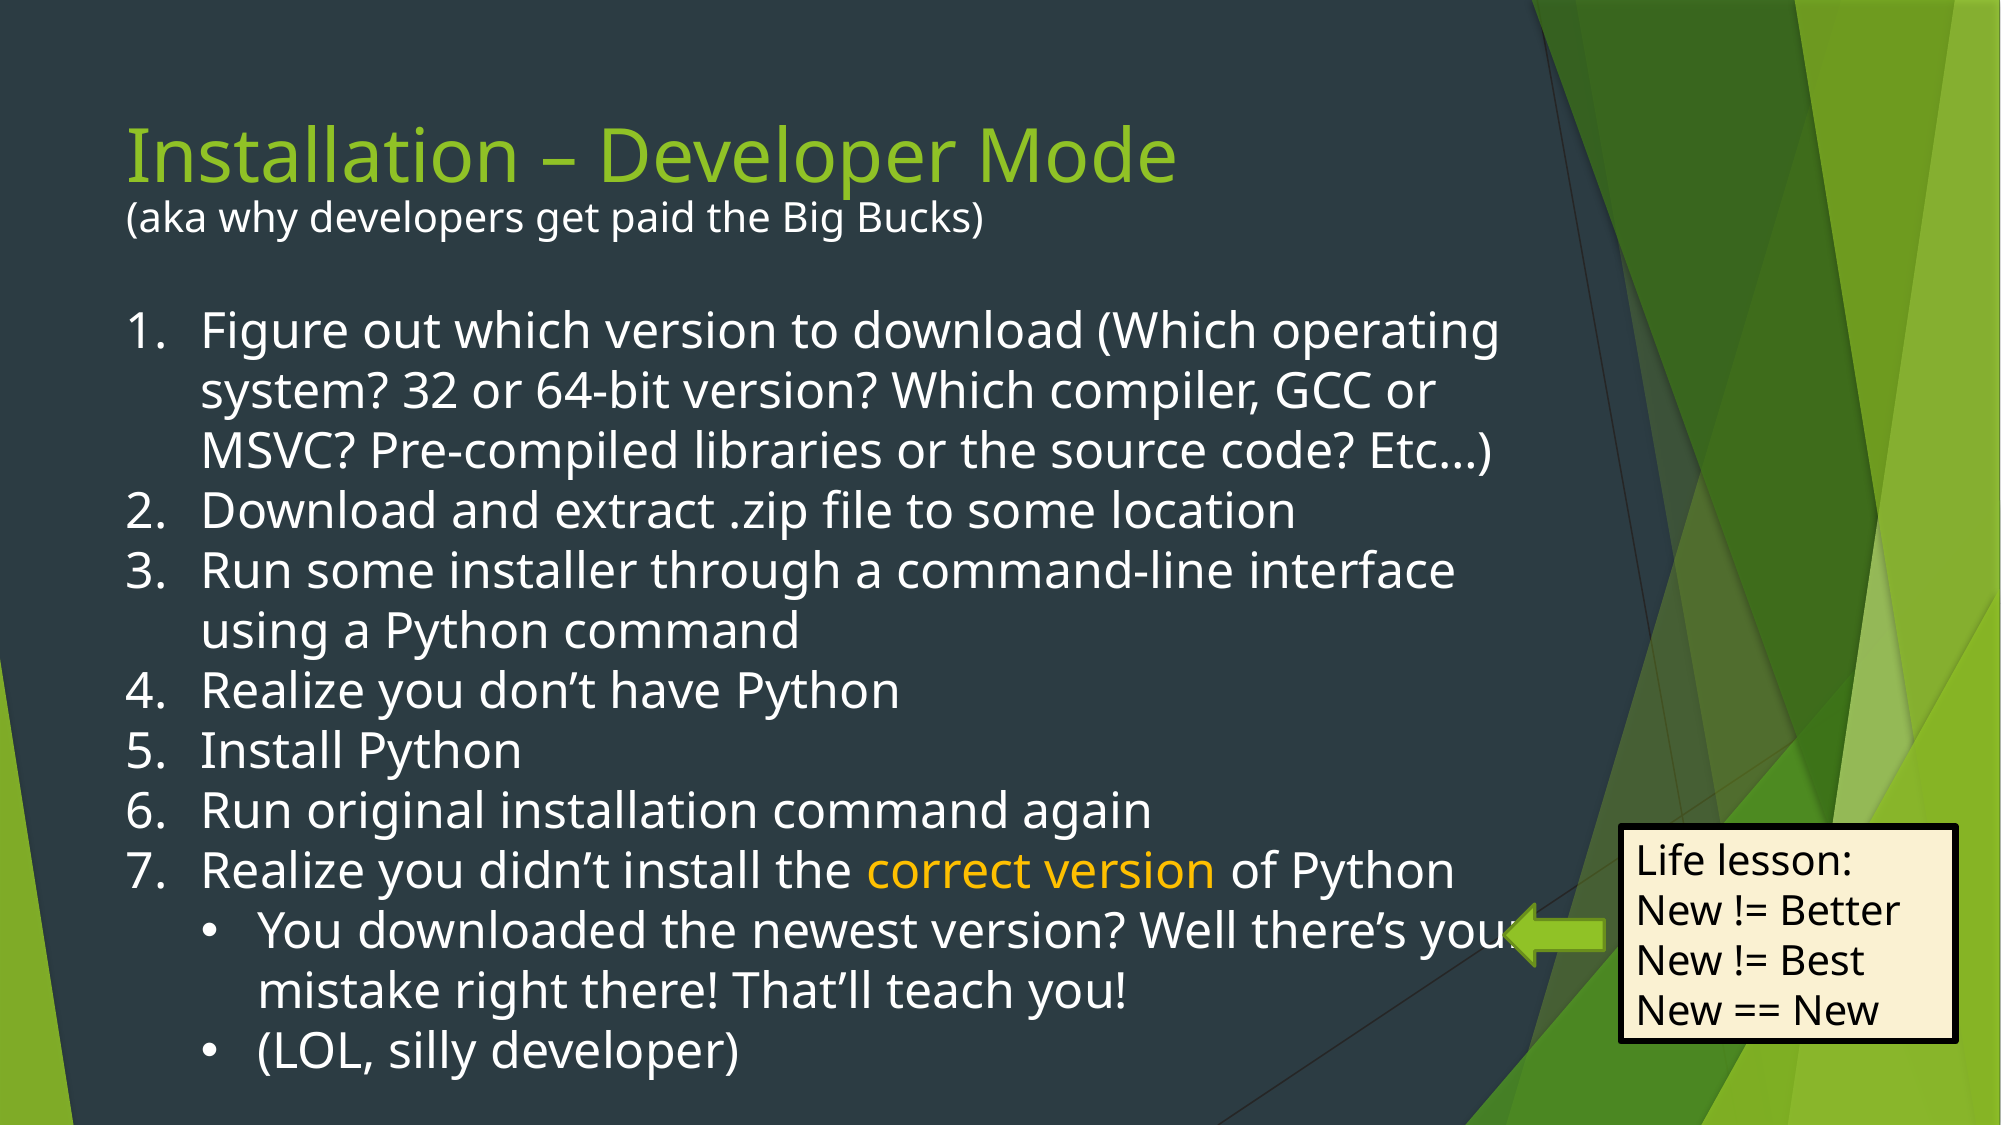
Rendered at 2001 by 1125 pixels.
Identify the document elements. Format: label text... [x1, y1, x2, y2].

text_box Figure out which version to download (Which operating system? 32 or 64-bit version? Which compiler, GCC or MSVC? Pre-compiled libraries or the source code? Etc…) Download and extract .zip file to some location Run some installer through a command-line interface using a Python command Realize you don’t have Python Install Python Run original installation command again Realize you didn’t install the correct version of Python You downloaded the newest version? Well there’s your mistake right there! That’ll teach you! (LOL, silly developer) [111, 291, 1566, 1087]
text_box (aka why developers get paid the Big Bucks) [111, 182, 1522, 292]
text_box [1503, 826, 1956, 1045]
title Installation – Developer Mode [111, 99, 1522, 182]
